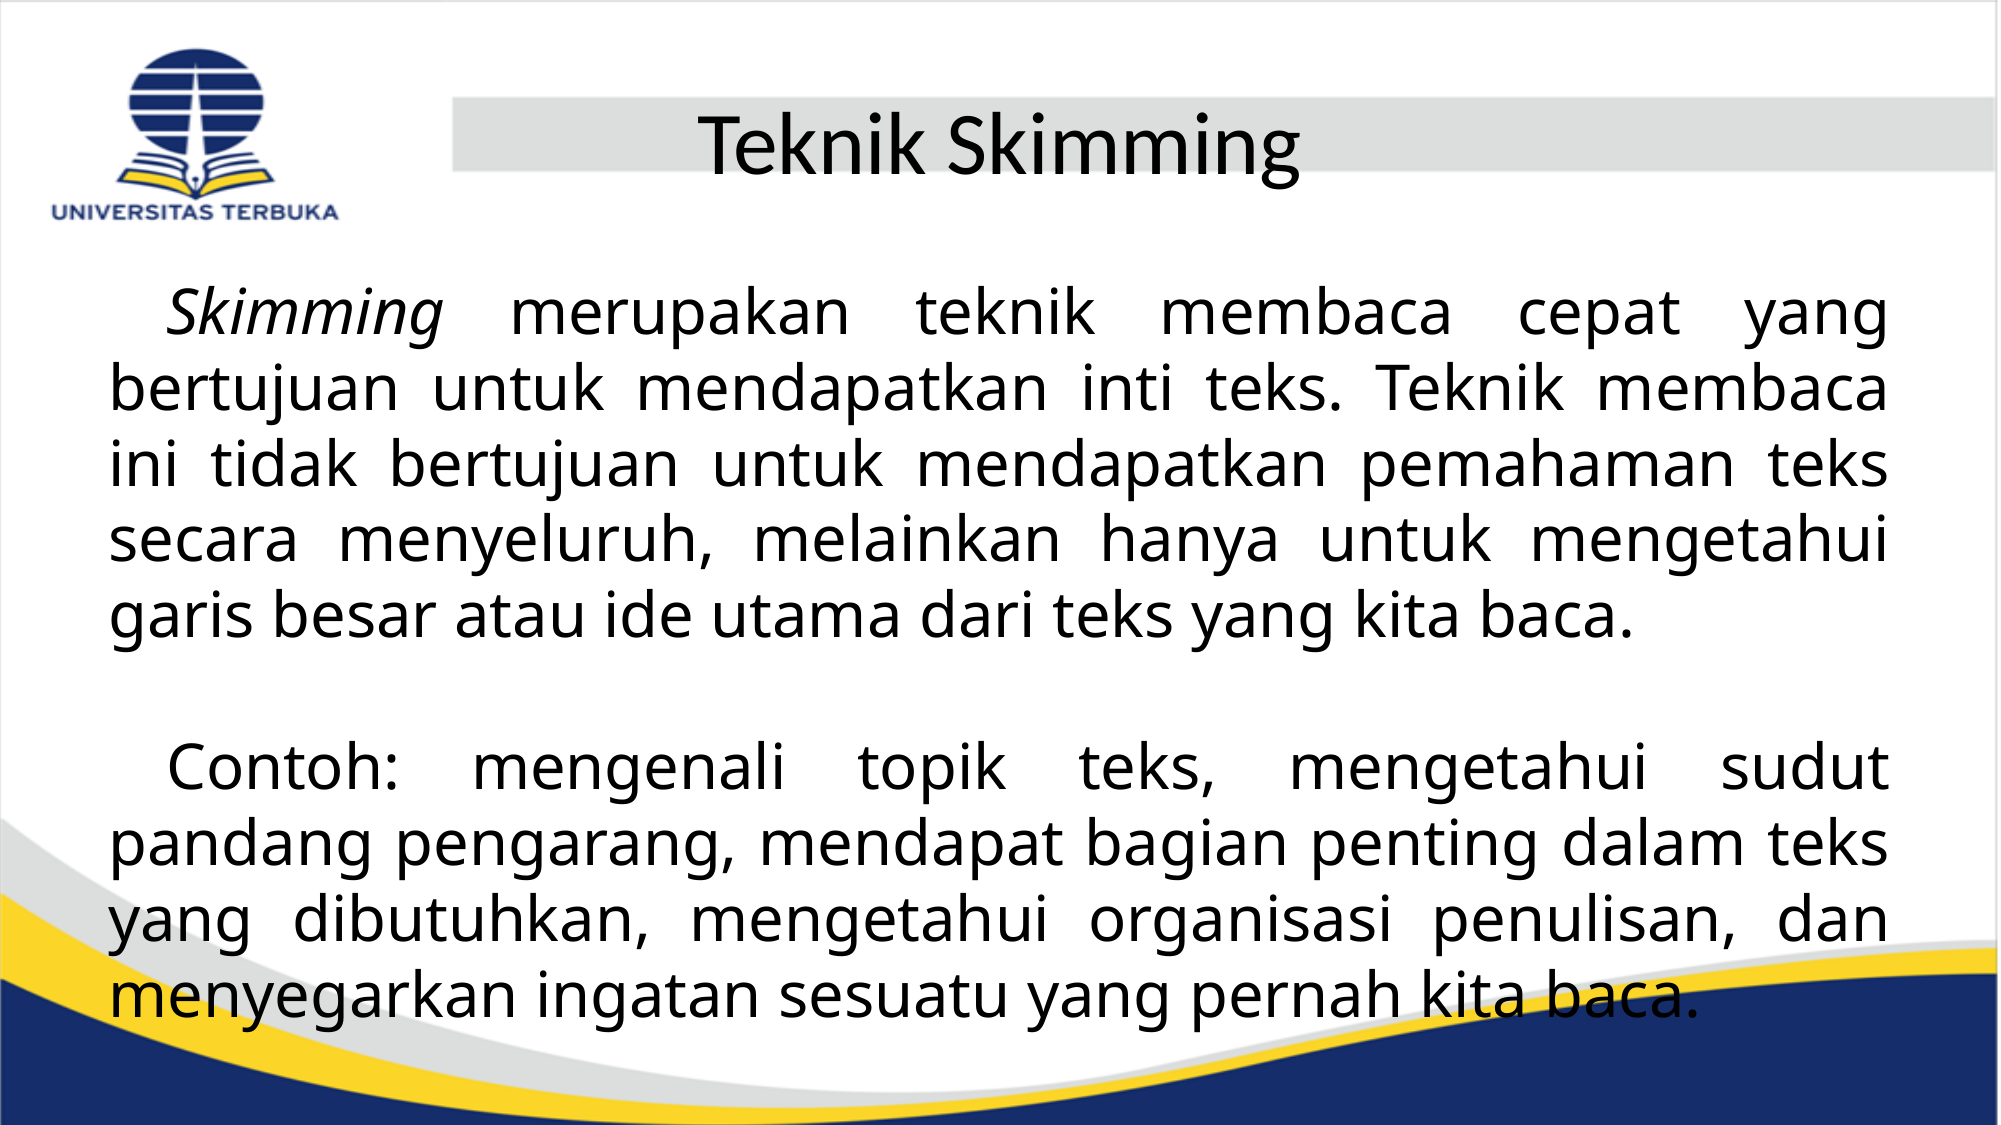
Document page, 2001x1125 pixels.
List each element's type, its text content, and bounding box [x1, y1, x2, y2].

list Skimming merupakan teknik membaca cepat yang bertujuan untuk mendapatkan inti teks. Teknik membaca ini tidak bertujuan untuk mendapatkan pemahaman teks secara menyeluruh, melainkan hanya untuk mengetahui garis besar atau ide utama dari teks yang kita baca. Contoh: mengenali topik teks, mengetahui sudut pandang pengarang, mendapat bagian penting dalam teks yang dibutuhkan, mengetahui organisasi penulisan, dan menyegarkan ingatan sesuatu yang pernah kita baca. [99, 262, 1901, 1006]
title Teknik Skimming [99, 44, 1901, 234]
picture [0, 0, 2000, 1125]
